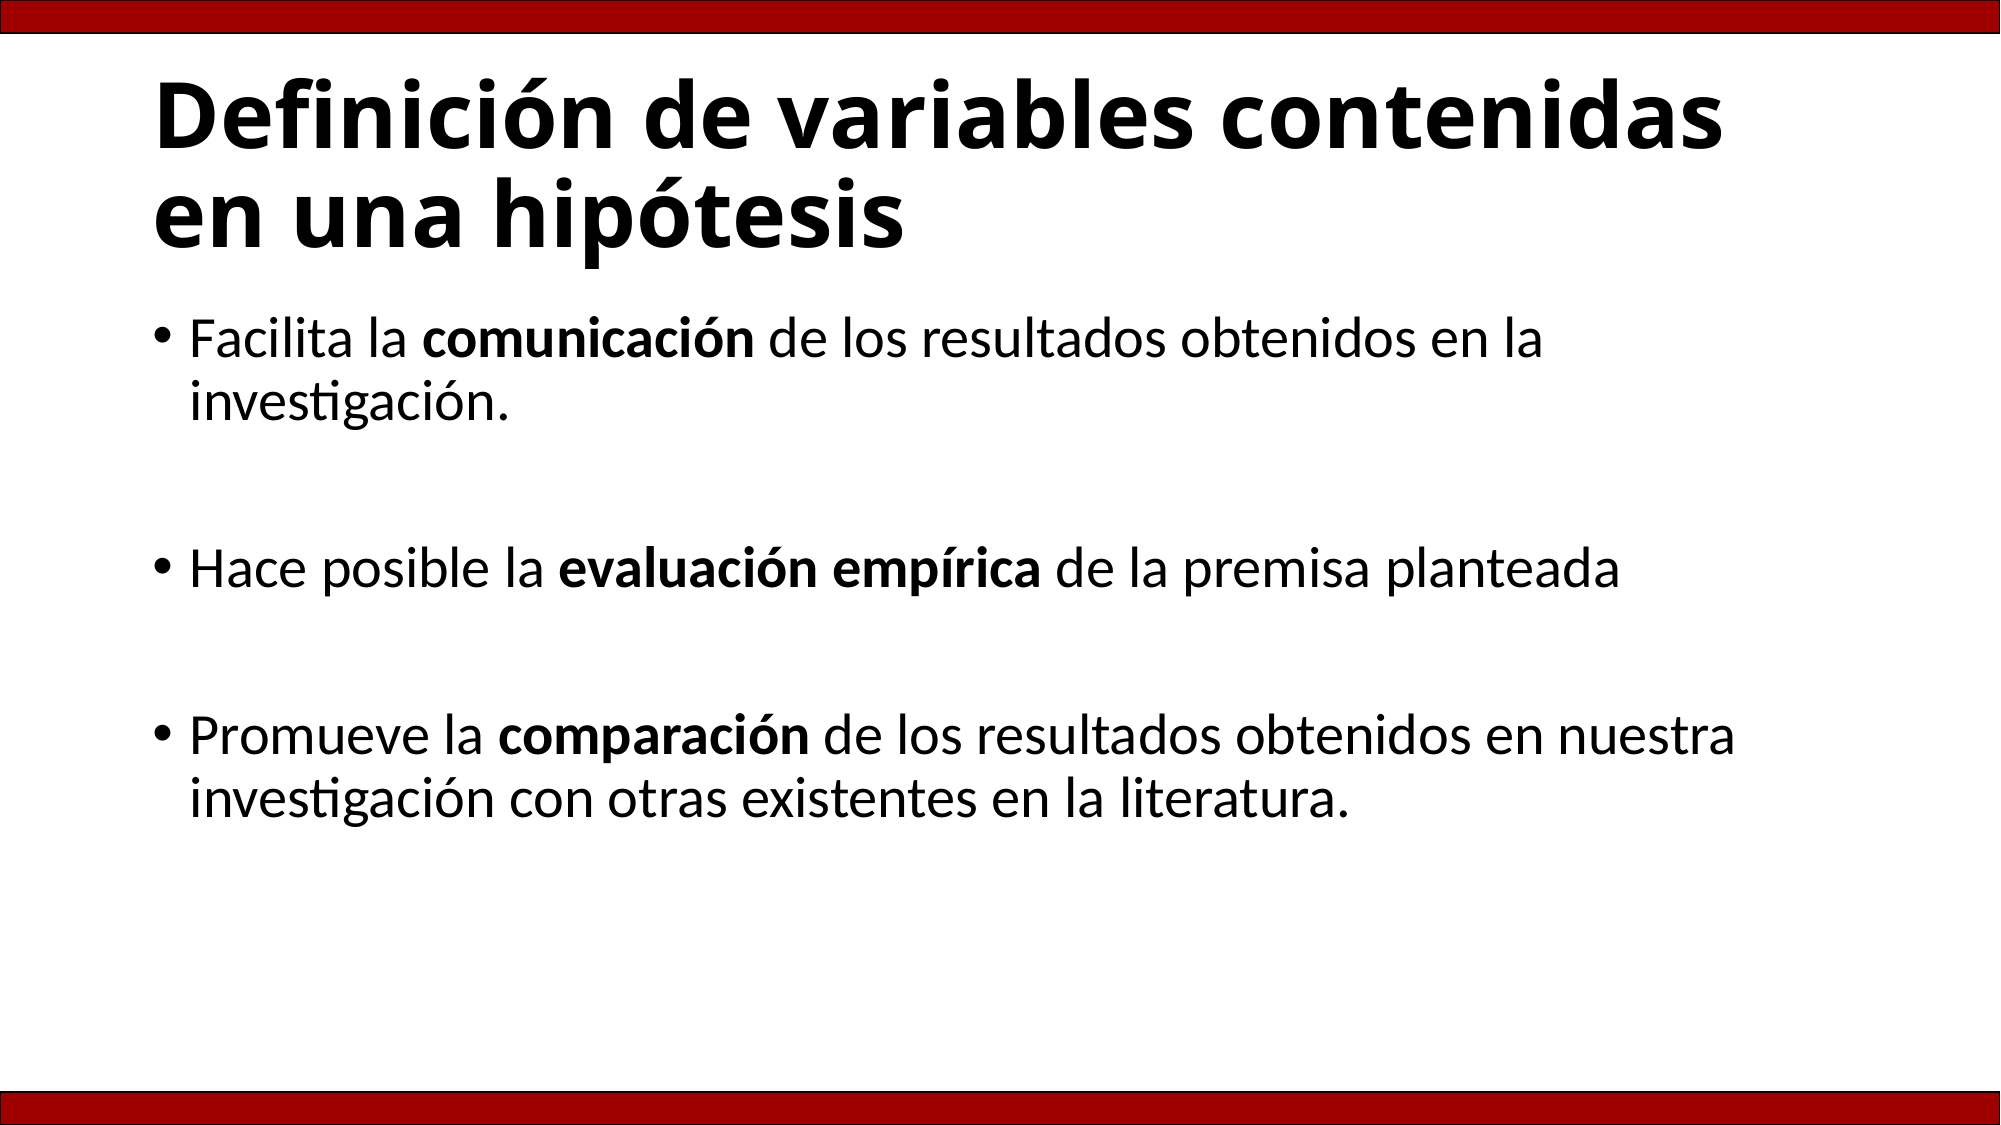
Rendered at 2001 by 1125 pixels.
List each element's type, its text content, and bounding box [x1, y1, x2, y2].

text_box [0, 1091, 2000, 1125]
text_box [0, 0, 2000, 34]
title Definición de variables contenidas en una hipótesis [137, 59, 1863, 278]
list Facilita la comunicación de los resultados obtenidos en la investigación. Hace posible la evaluación empírica de la premisa planteada Promueve la comparación de los resultados obtenidos en nuestra investigación con otras existentes en la literatura. [137, 299, 1863, 1014]
